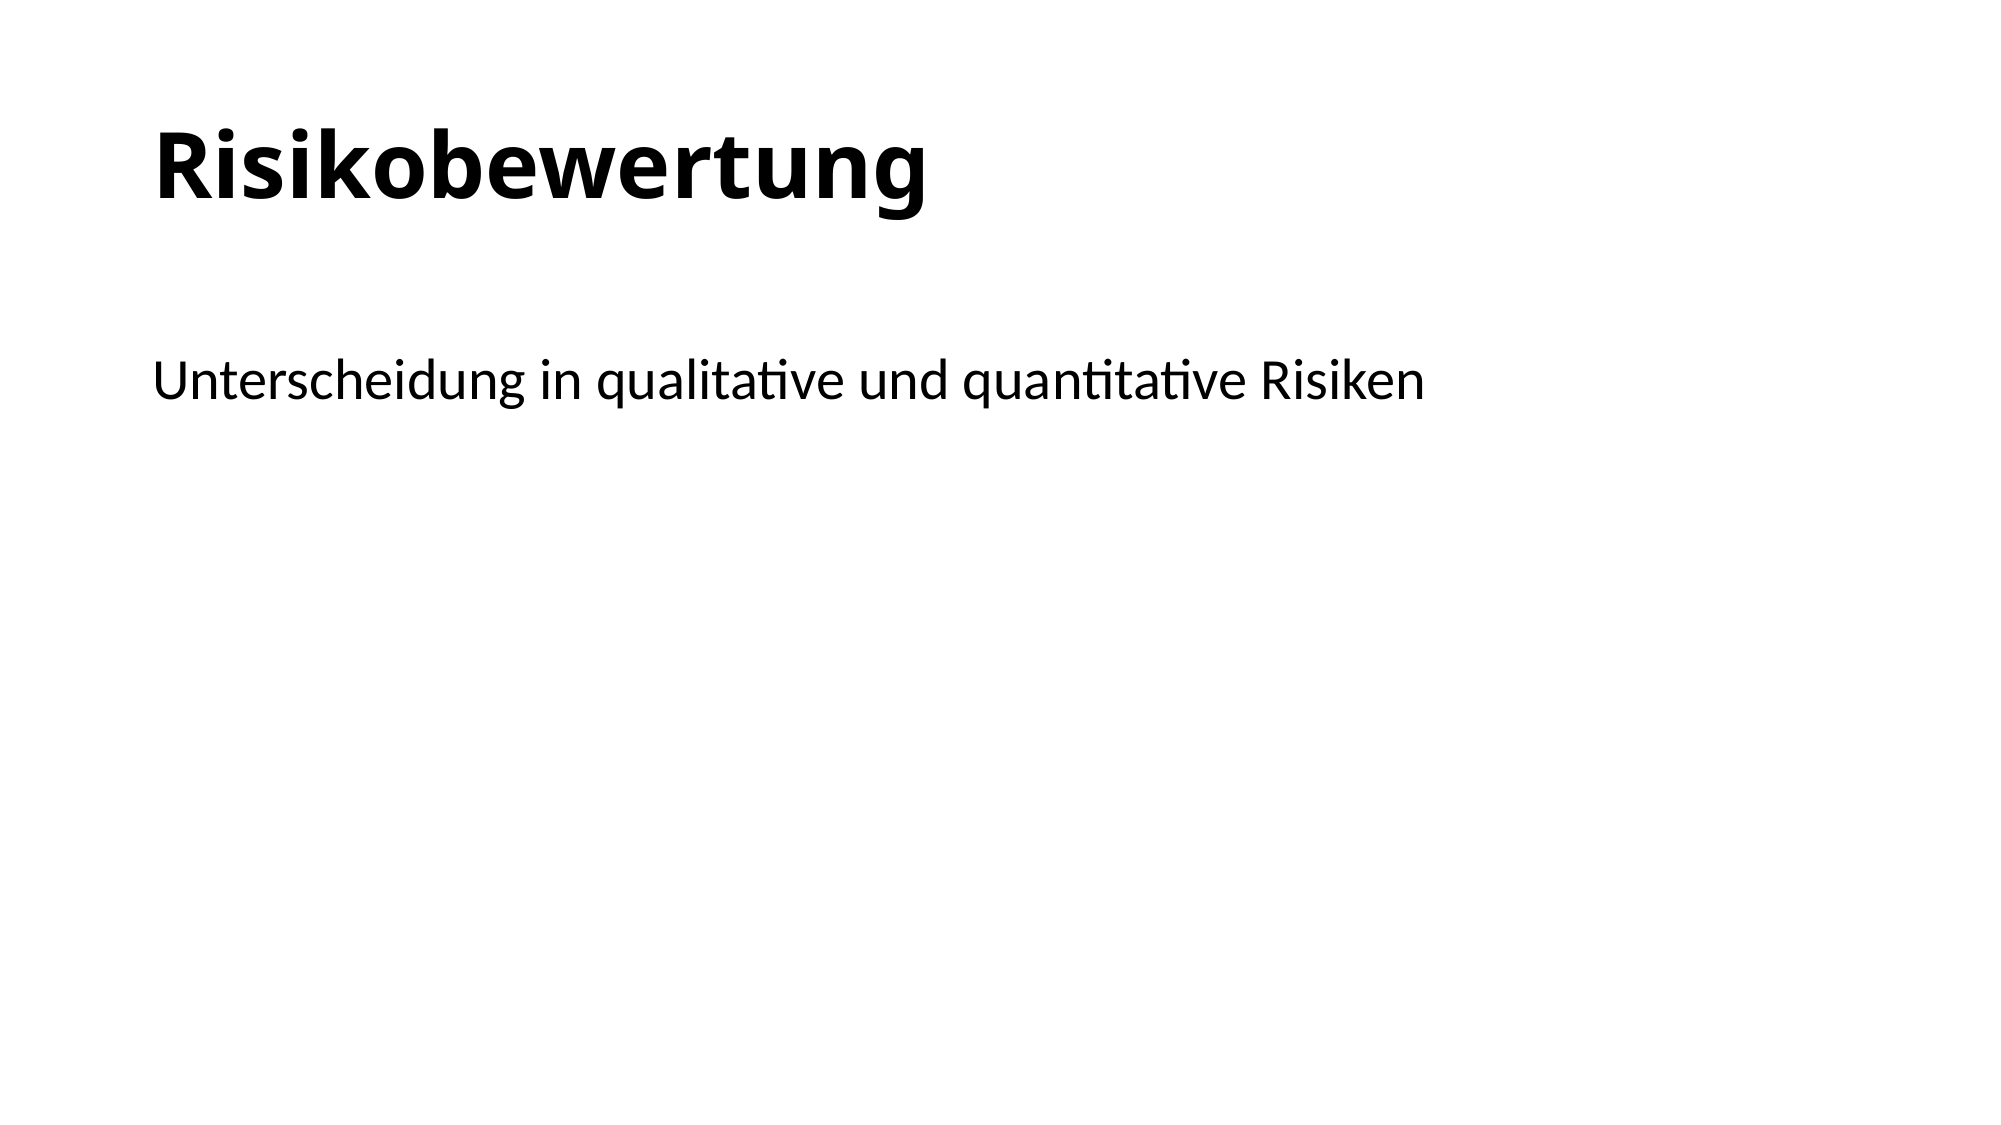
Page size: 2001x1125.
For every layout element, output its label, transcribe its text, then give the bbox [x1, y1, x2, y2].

title Risikobewertung [137, 59, 1863, 278]
list Unterscheidung in qualitative und quantitative Risiken [137, 299, 1863, 1014]
